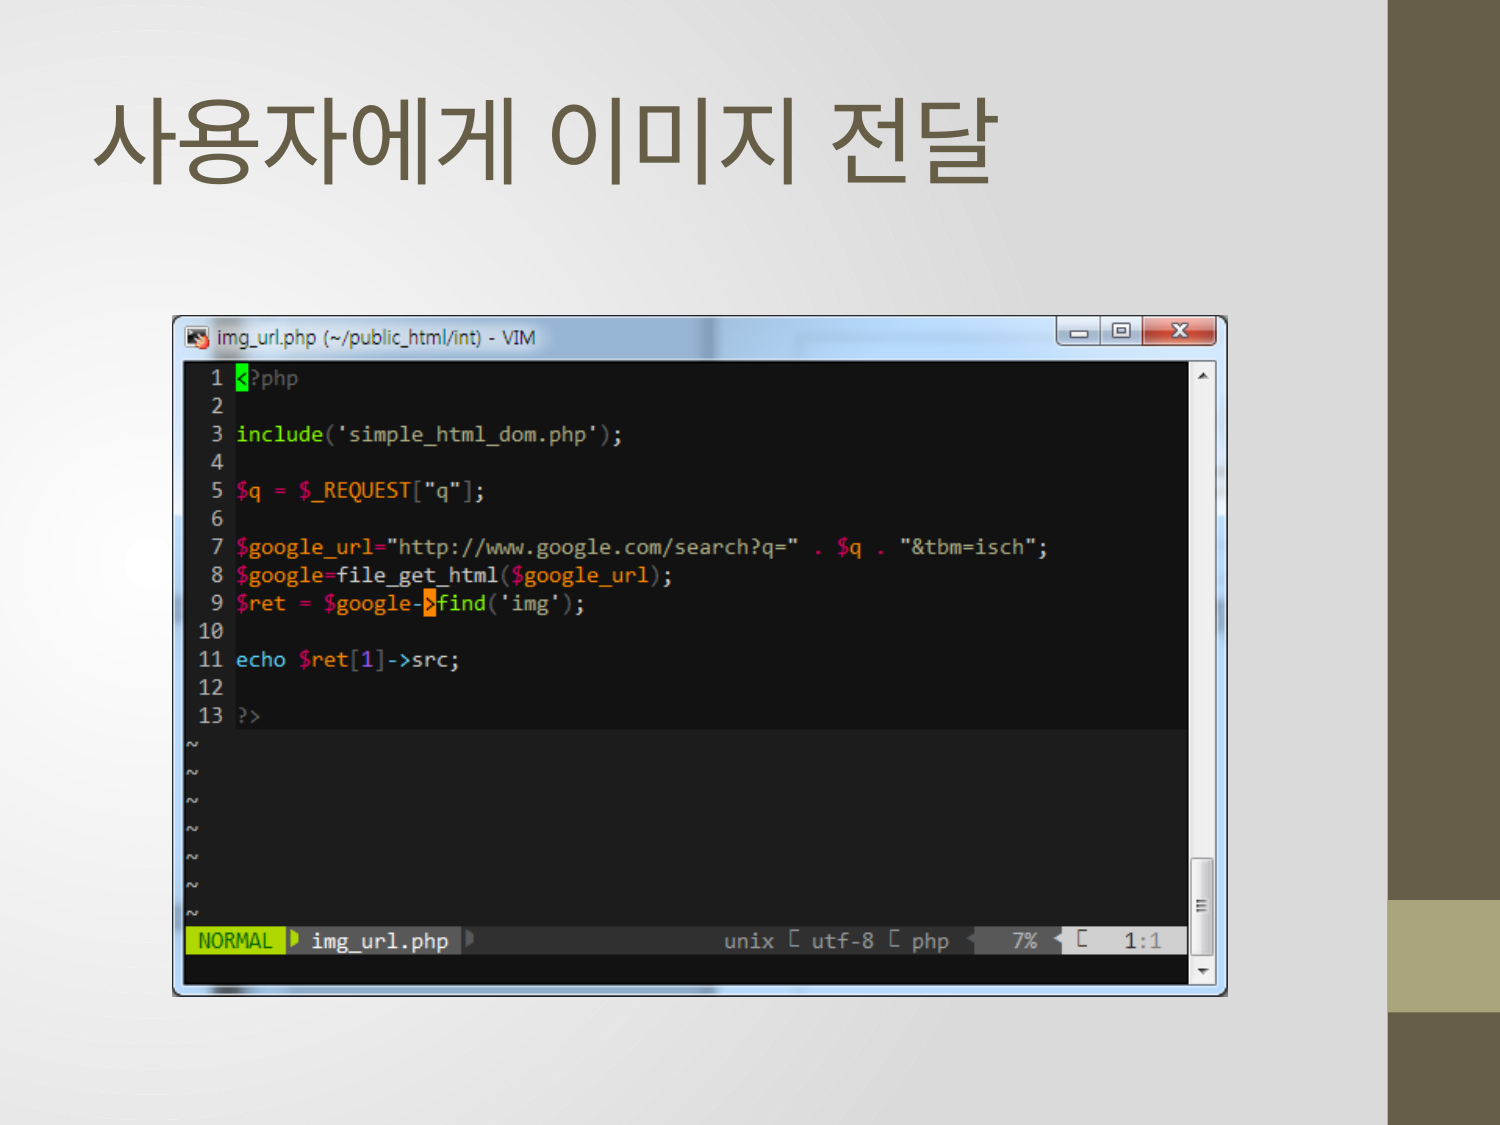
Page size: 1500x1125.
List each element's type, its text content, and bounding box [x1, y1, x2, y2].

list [172, 315, 1228, 998]
title 사용자에게 이미지 전달 [75, 45, 1325, 233]
